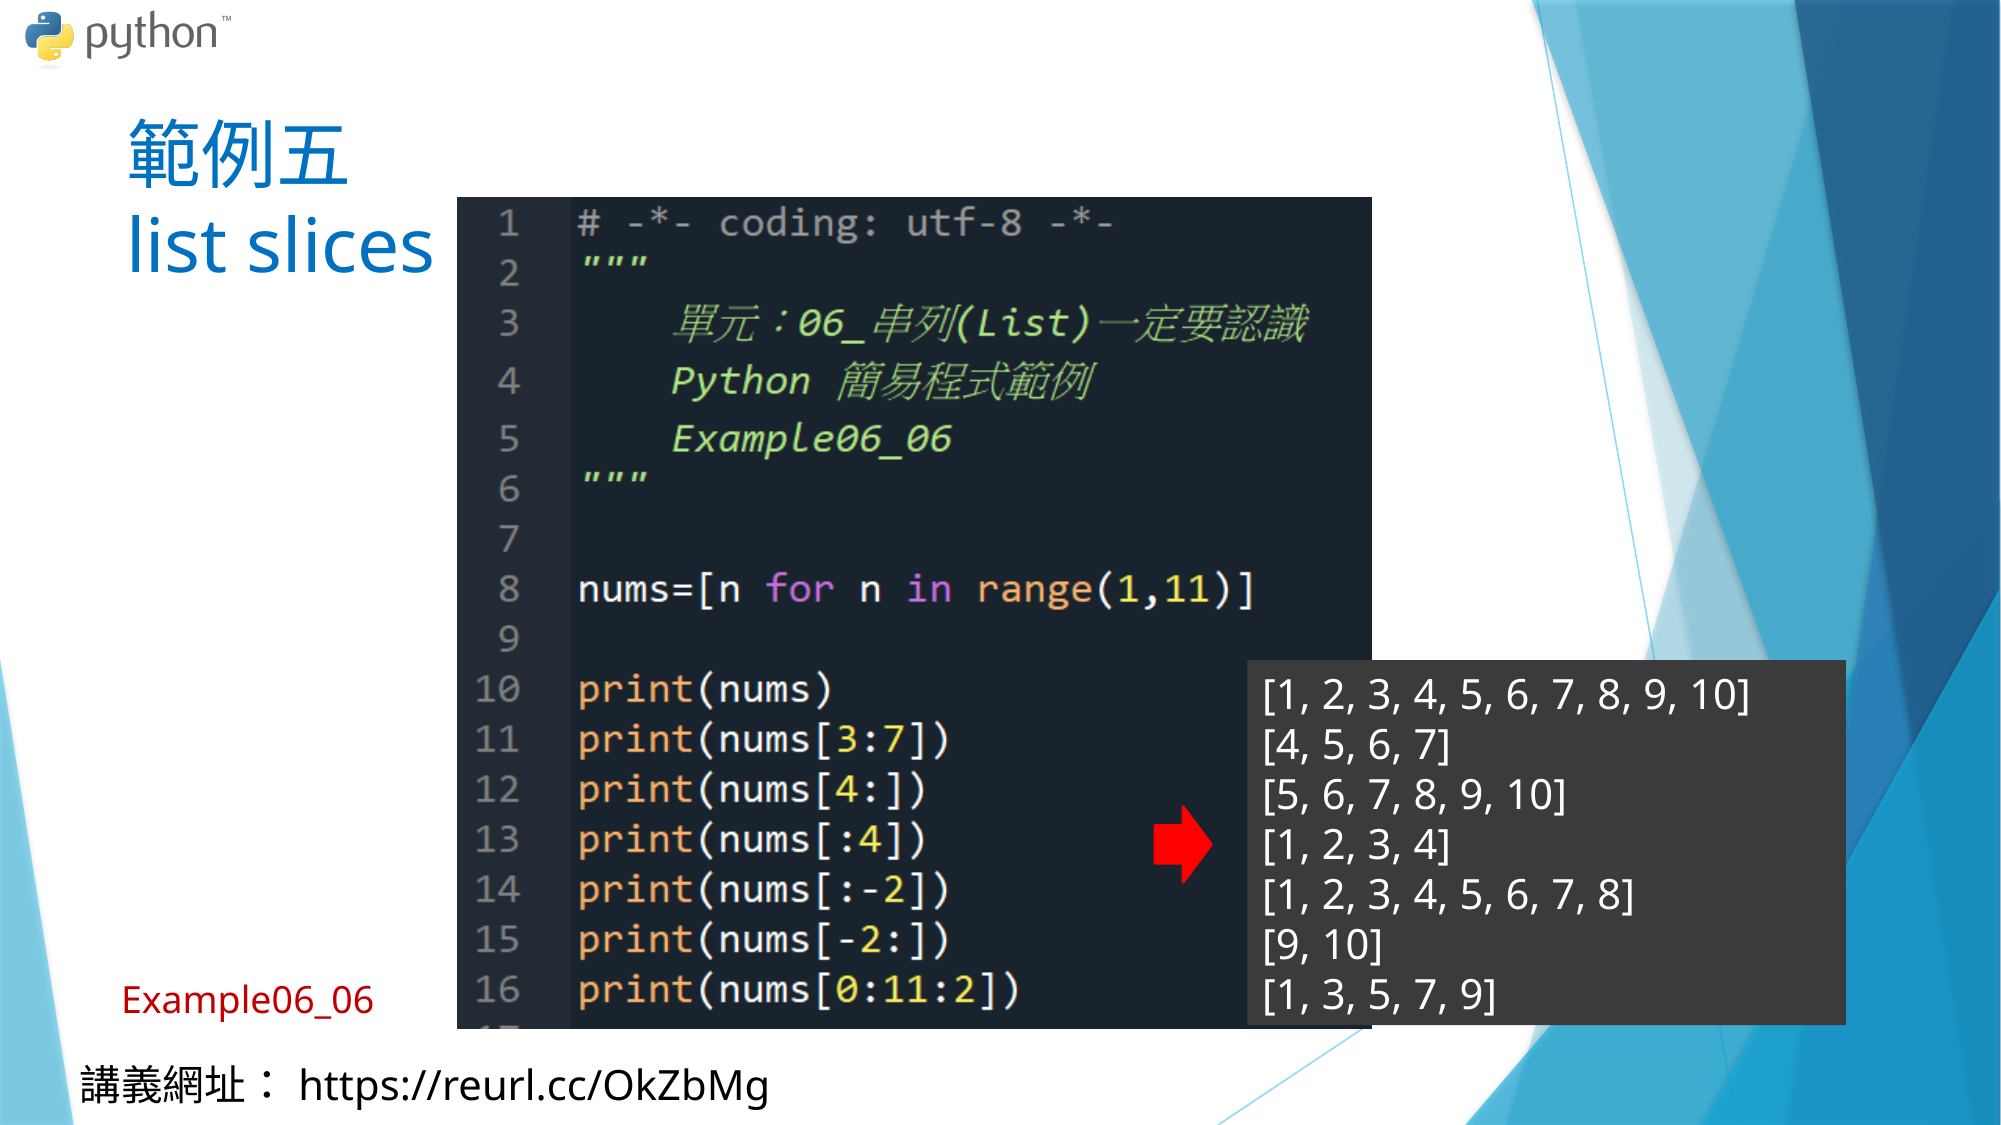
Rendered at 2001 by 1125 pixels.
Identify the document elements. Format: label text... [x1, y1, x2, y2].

text_box Example06_06 [106, 968, 390, 1028]
picture [23, 9, 233, 71]
text_box [1, 2, 3, 4, 5, 6, 7, 8, 9, 10] [4, 5, 6, 7] [5, 6, 7, 8, 9, 10] [1, 2, 3, 4] [1, 2, 3, 4, 5, 6, 7, 8] [9, 10] [1, 3, 5, 7, 9] [1377, 660, 1846, 1026]
picture [456, 196, 1372, 1030]
title 範例五 list slices [111, 99, 1522, 317]
